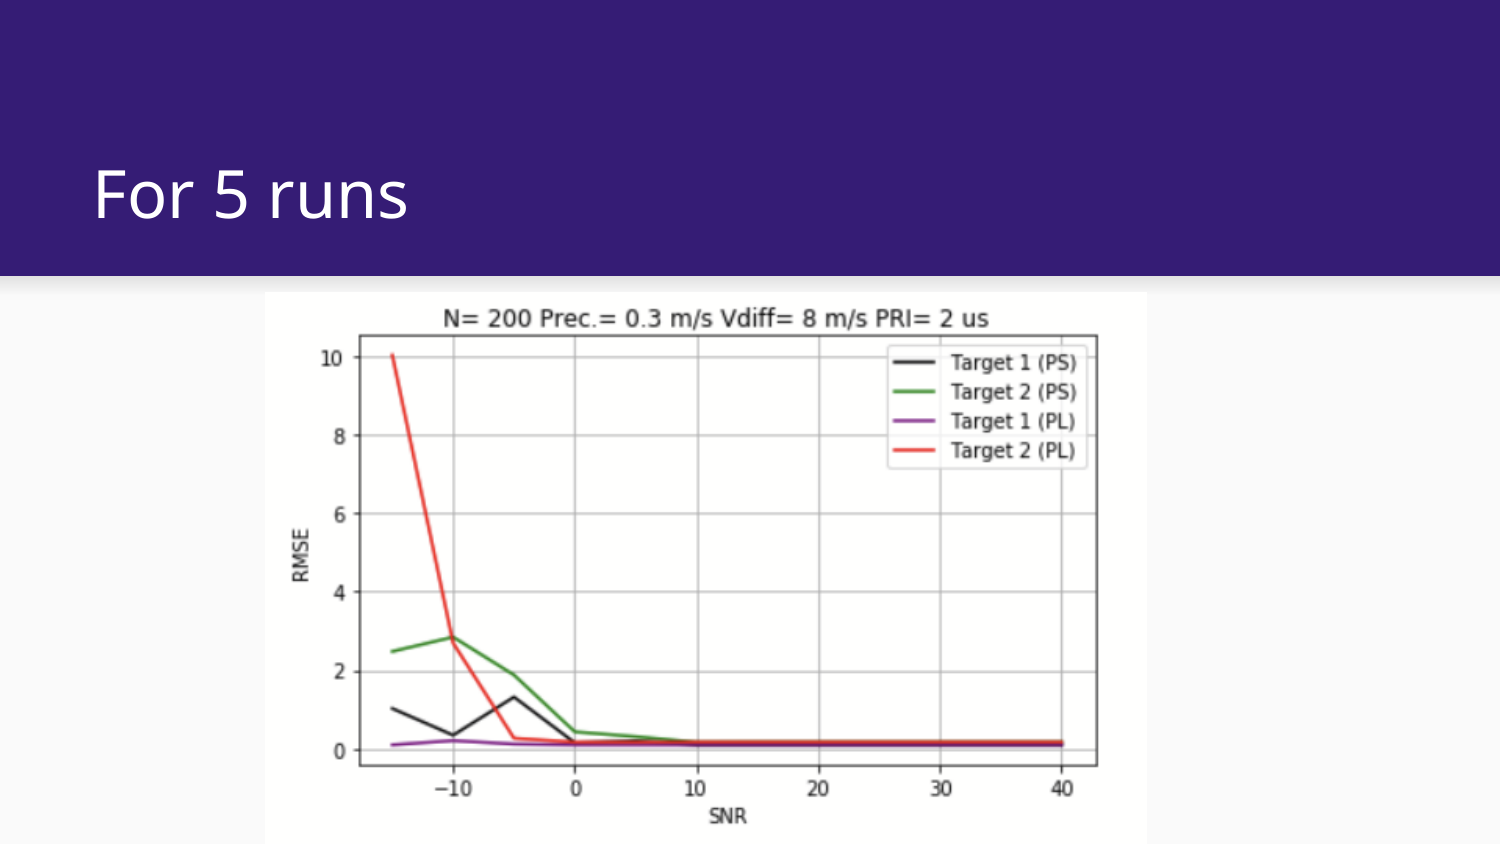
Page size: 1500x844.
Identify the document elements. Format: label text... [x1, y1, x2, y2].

title For 5 runs [77, 121, 1427, 248]
picture [265, 291, 1147, 844]
